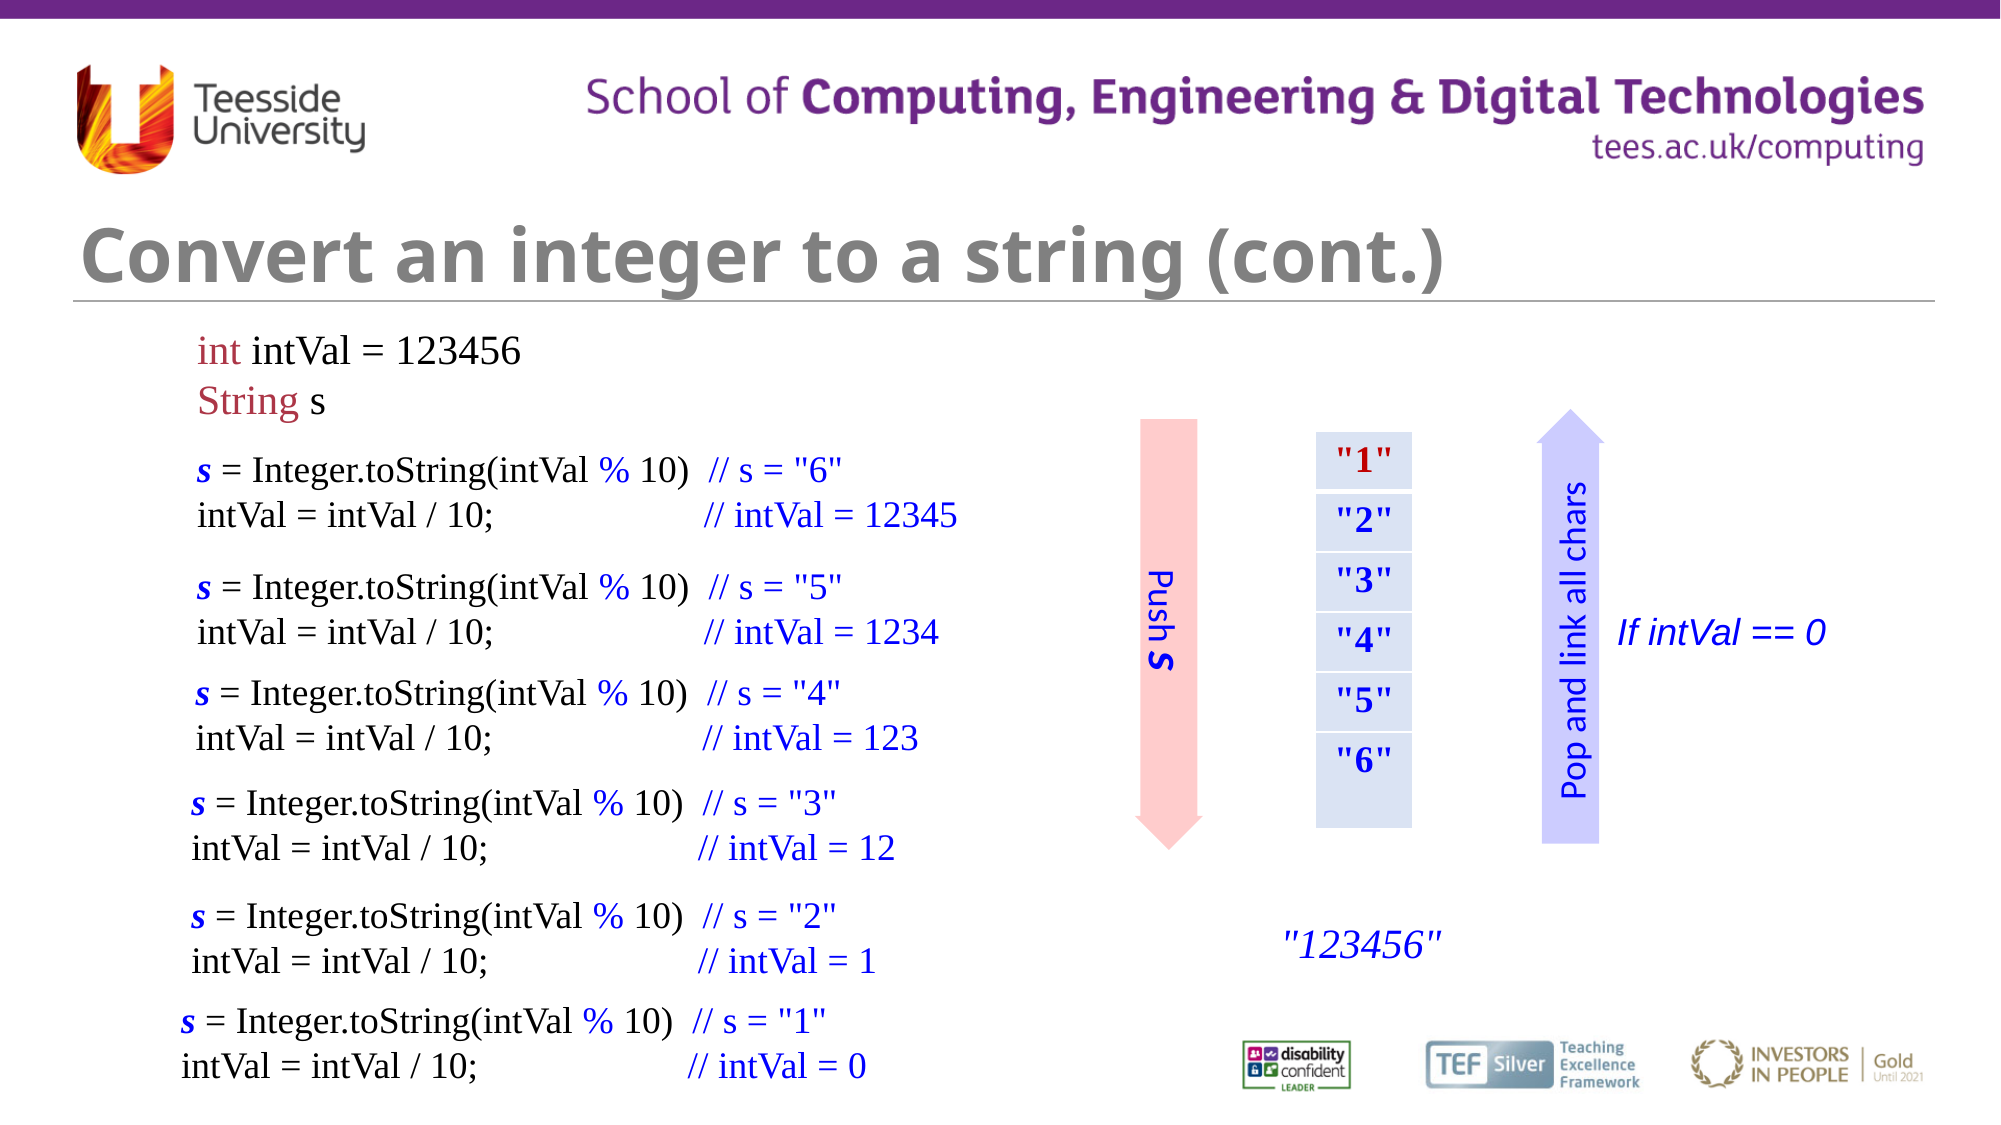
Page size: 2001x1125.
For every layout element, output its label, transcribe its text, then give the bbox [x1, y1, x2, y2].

text_box s = Integer.toString(intVal % 10) // s = "4" intVal = intVal / 10; // intVal = 123 [180, 660, 1058, 766]
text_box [1536, 408, 1855, 844]
picture [0, 0, 2001, 1125]
table_header "1" [1316, 432, 1412, 489]
text_box "123456" [1265, 909, 1518, 974]
table_cell "3" [1316, 553, 1412, 611]
text_box s = Integer.toString(intVal % 10) // s = "2" intVal = intVal / 10; // intVal = 1 [176, 883, 1054, 989]
table_cell "5" [1316, 673, 1412, 731]
title Convert an integer to a string (cont.) [64, 210, 1961, 319]
table_cell "6" [1316, 733, 1412, 828]
table_cell "4" [1316, 613, 1412, 671]
text_box s = Integer.toString(intVal % 10) // s = "1" intVal = intVal / 10; // intVal = 0 [166, 988, 1044, 1094]
text_box s = Integer.toString(intVal % 10) // s = "6" intVal = intVal / 10; // intVal = 12345 [182, 437, 1060, 543]
text_box s = Integer.toString(intVal % 10) // s = "5" intVal = intVal / 10; // intVal = 1234 [182, 554, 1060, 660]
text_box Push s [1134, 419, 1204, 851]
table_cell "2" [1316, 494, 1412, 551]
text_box int intVal = 123456 String s [182, 315, 685, 430]
text_box s = Integer.toString(intVal % 10) // s = "3" intVal = intVal / 10; // intVal = 12 [176, 770, 1054, 875]
